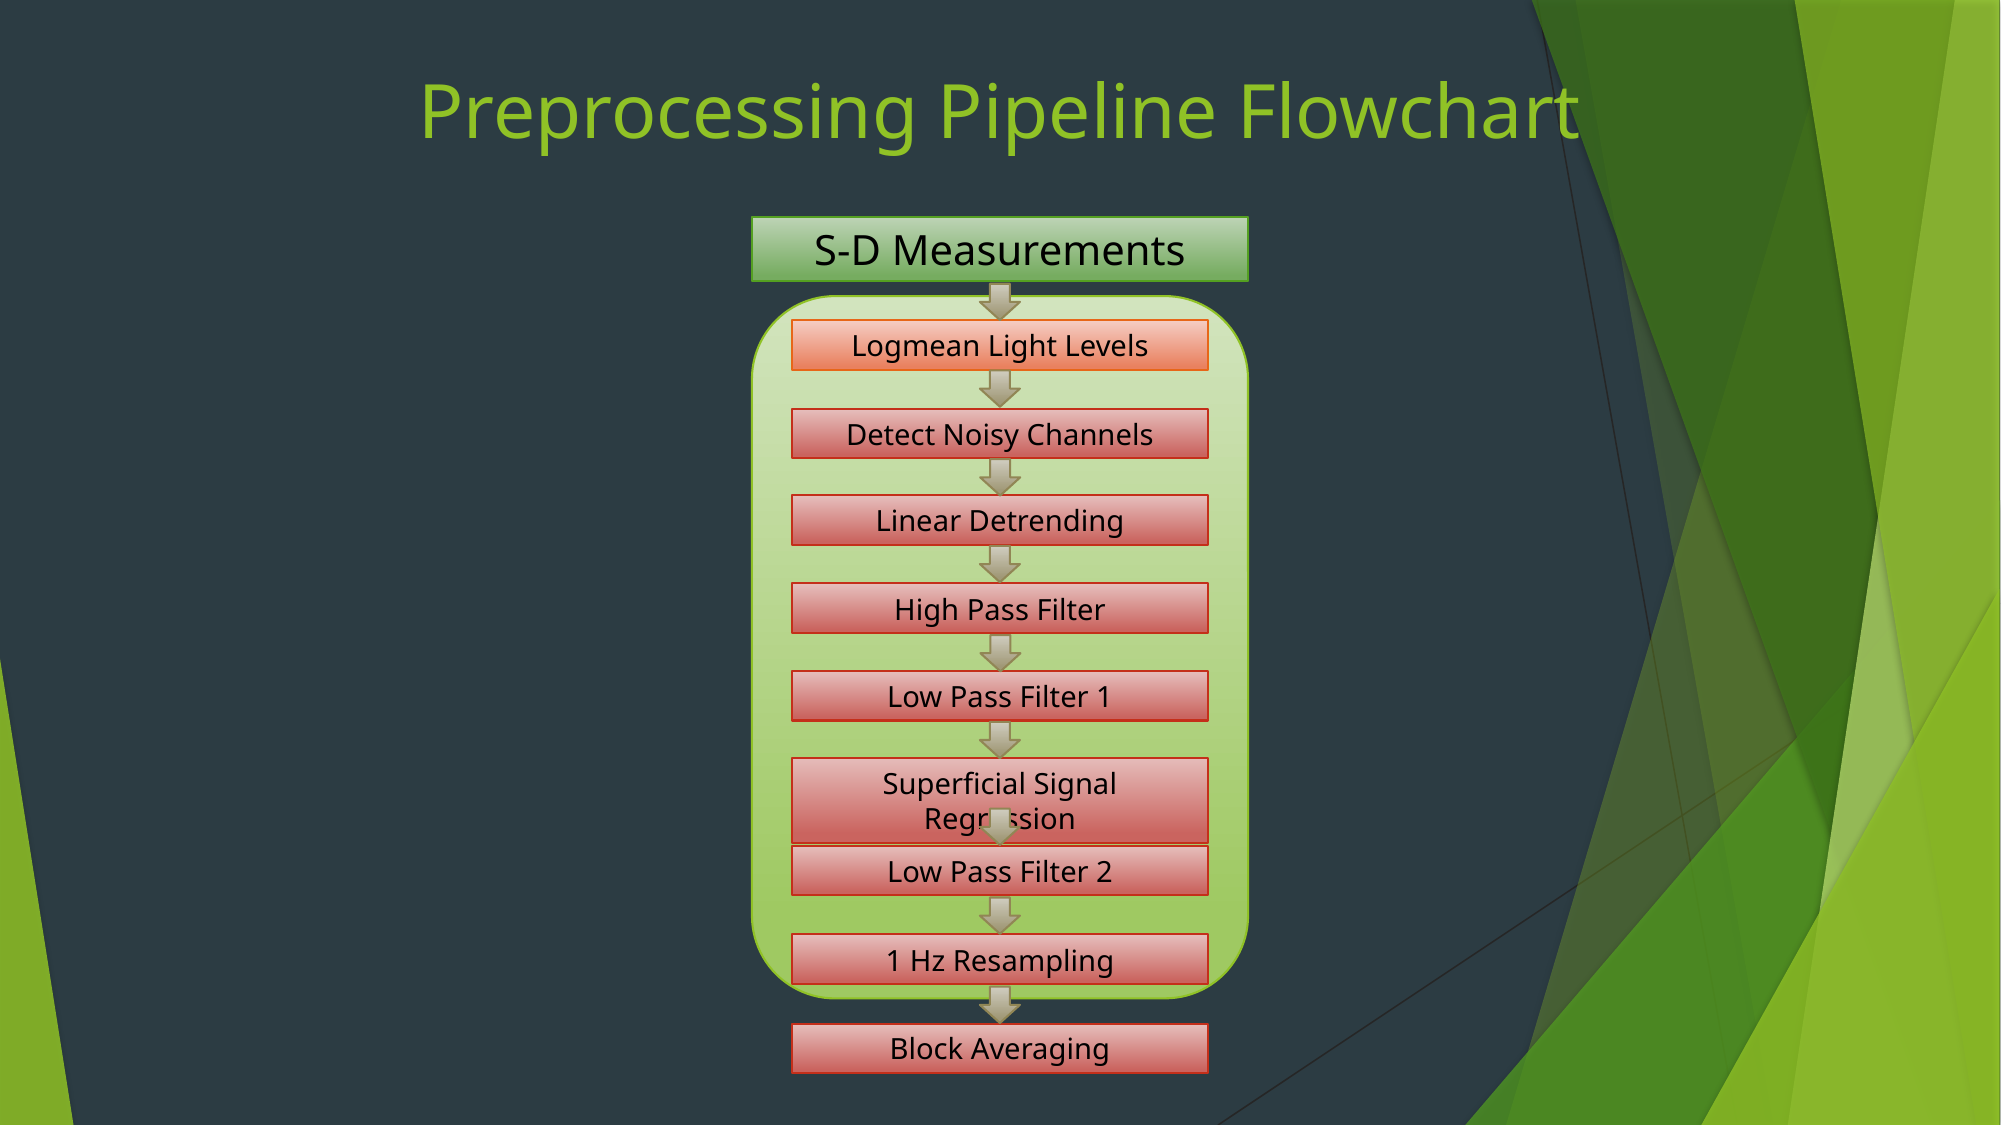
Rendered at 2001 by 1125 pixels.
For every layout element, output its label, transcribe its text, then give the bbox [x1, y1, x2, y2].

title Preprocessing Pipeline Flowchart [294, 0, 1706, 217]
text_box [751, 216, 1249, 1075]
